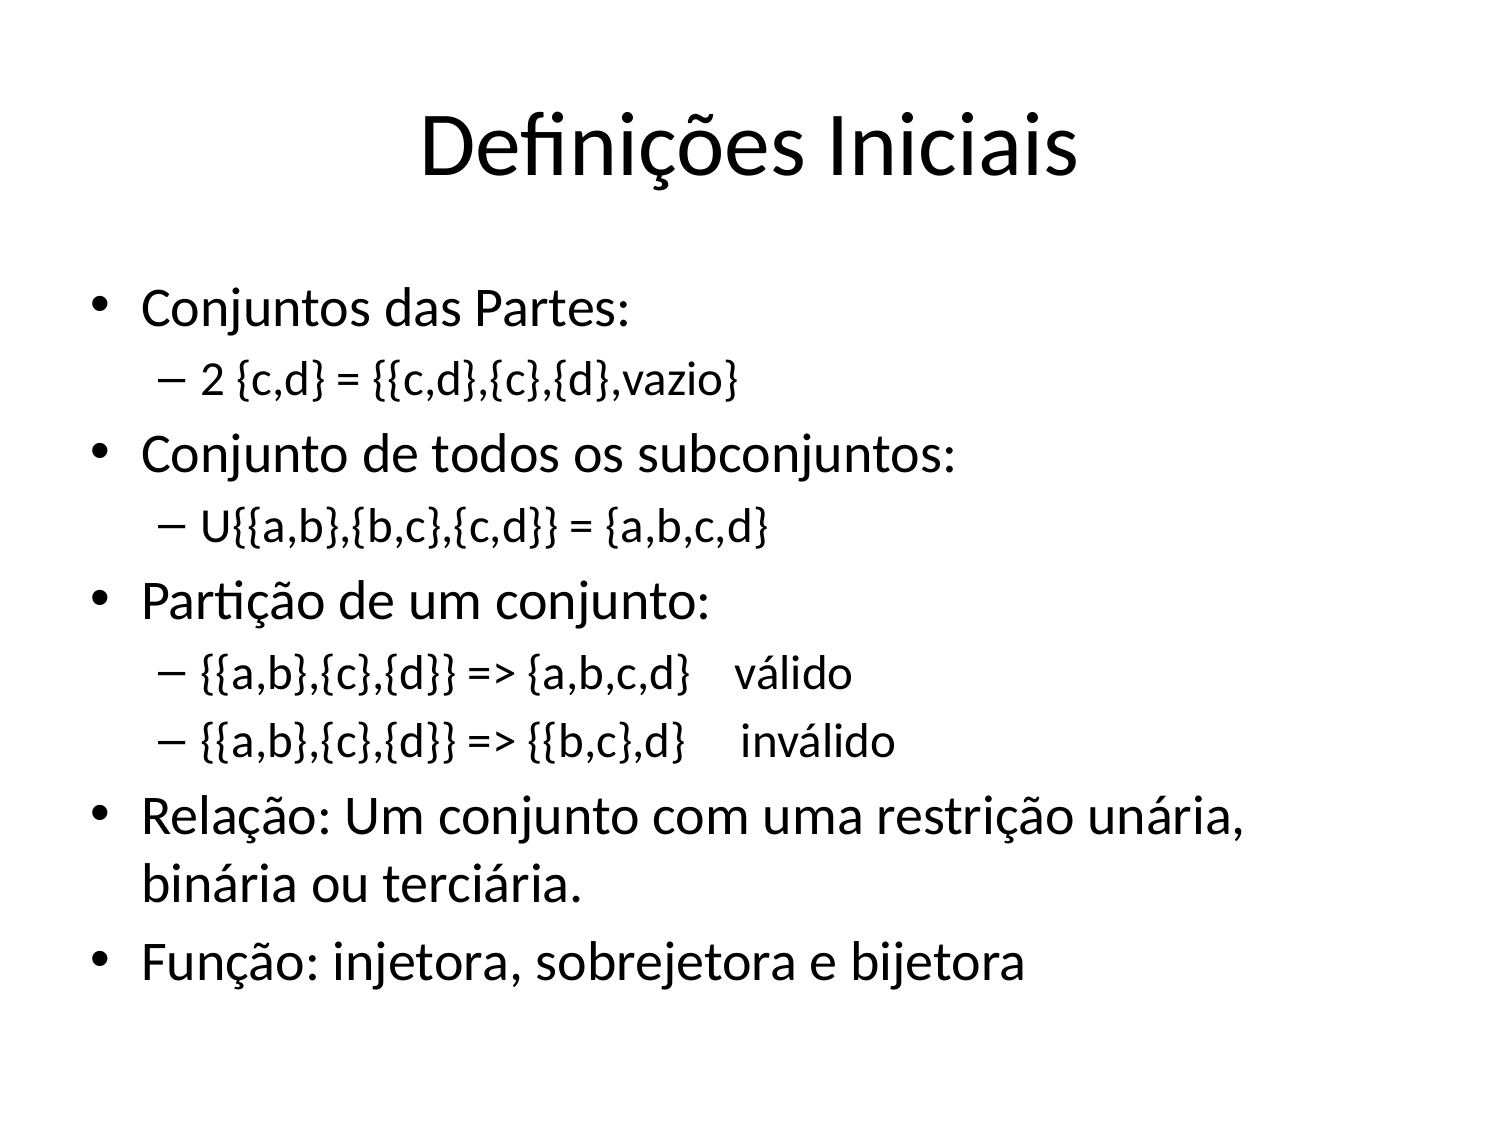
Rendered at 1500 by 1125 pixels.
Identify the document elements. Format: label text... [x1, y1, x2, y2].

list Conjuntos das Partes: 2 {c,d} = {{c,d},{c},{d},vazio} Conjunto de todos os subconjuntos: U{{a,b},{b,c},{c,d}} = {a,b,c,d} Partição de um conjunto: {{a,b},{c},{d}} => {a,b,c,d} válido {{a,b},{c},{d}} => {{b,c},d} inválido Relação: Um conjunto com uma restrição unária, binária ou terciária. Função: injetora, sobrejetora e bijetora [75, 262, 1425, 1005]
title Definições Iniciais [75, 45, 1425, 233]
